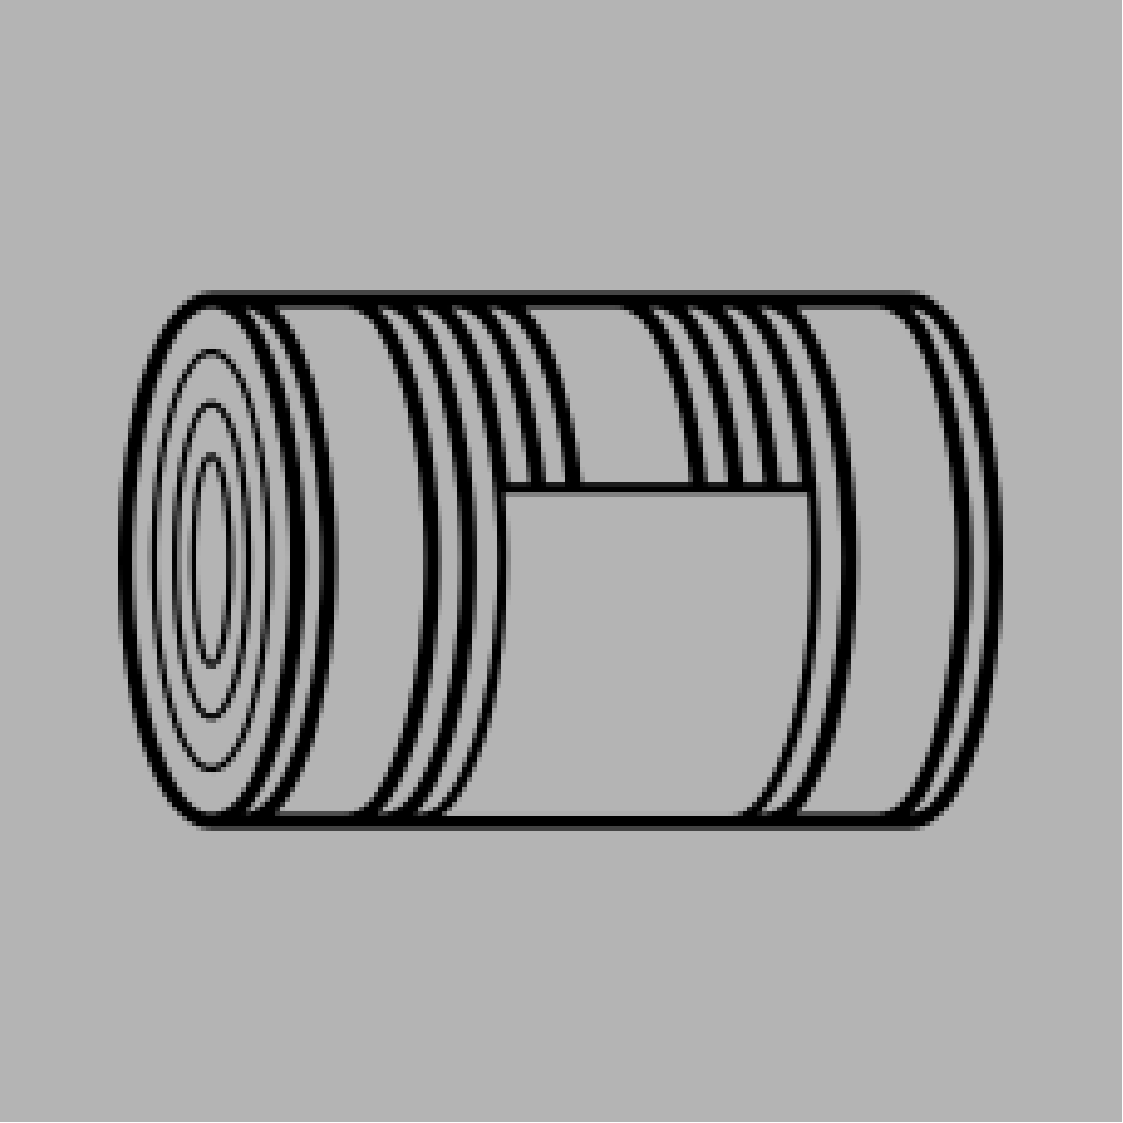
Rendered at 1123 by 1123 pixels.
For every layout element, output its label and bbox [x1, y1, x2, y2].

picture [69, 69, 1053, 1053]
